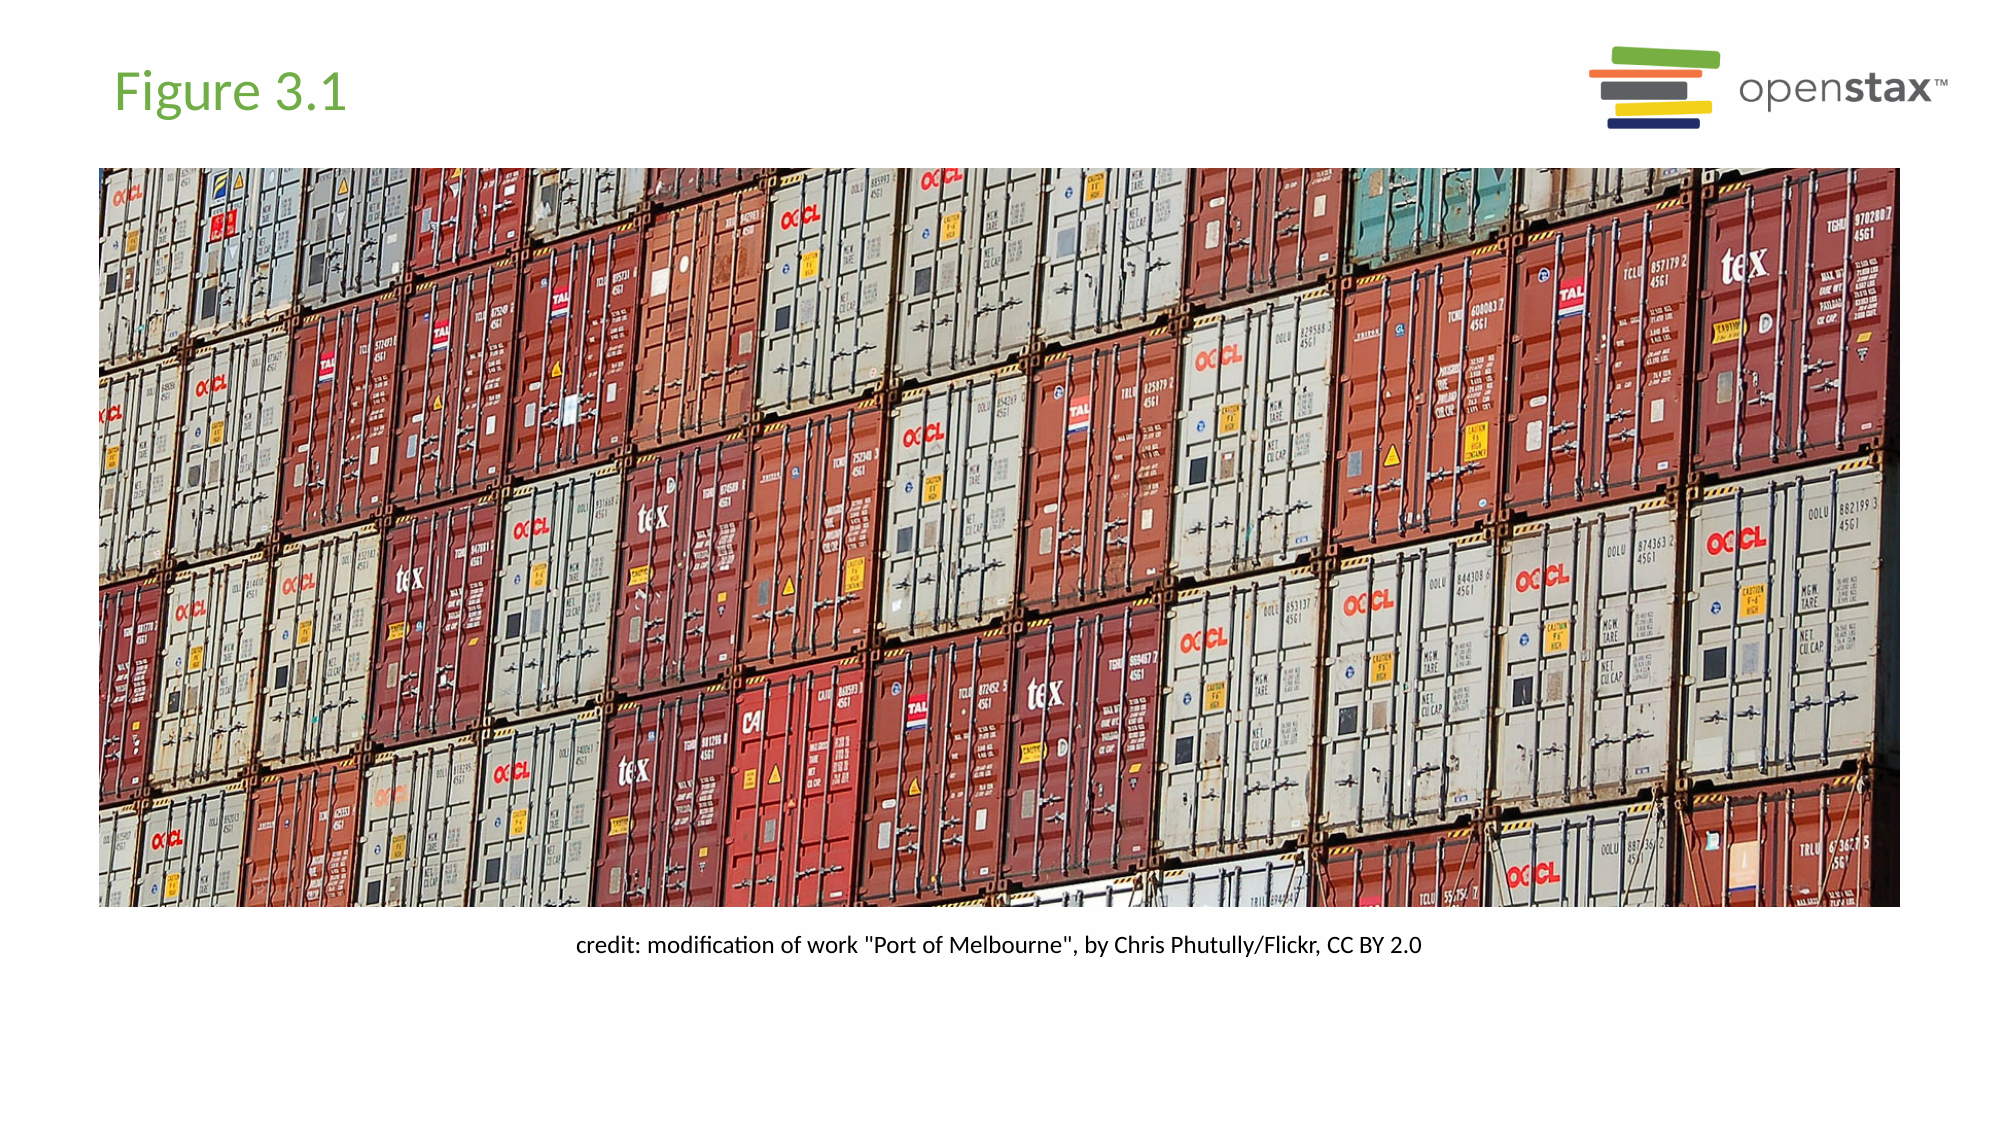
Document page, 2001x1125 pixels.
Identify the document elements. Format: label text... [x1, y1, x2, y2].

title Figure 3.1 [99, 39, 1585, 136]
text_box credit: modification of work "Port of Melbourne", by Chris Phutully/Flickr, CC BY 2.0 [99, 920, 1900, 1005]
picture [0, 0, 2001, 1125]
